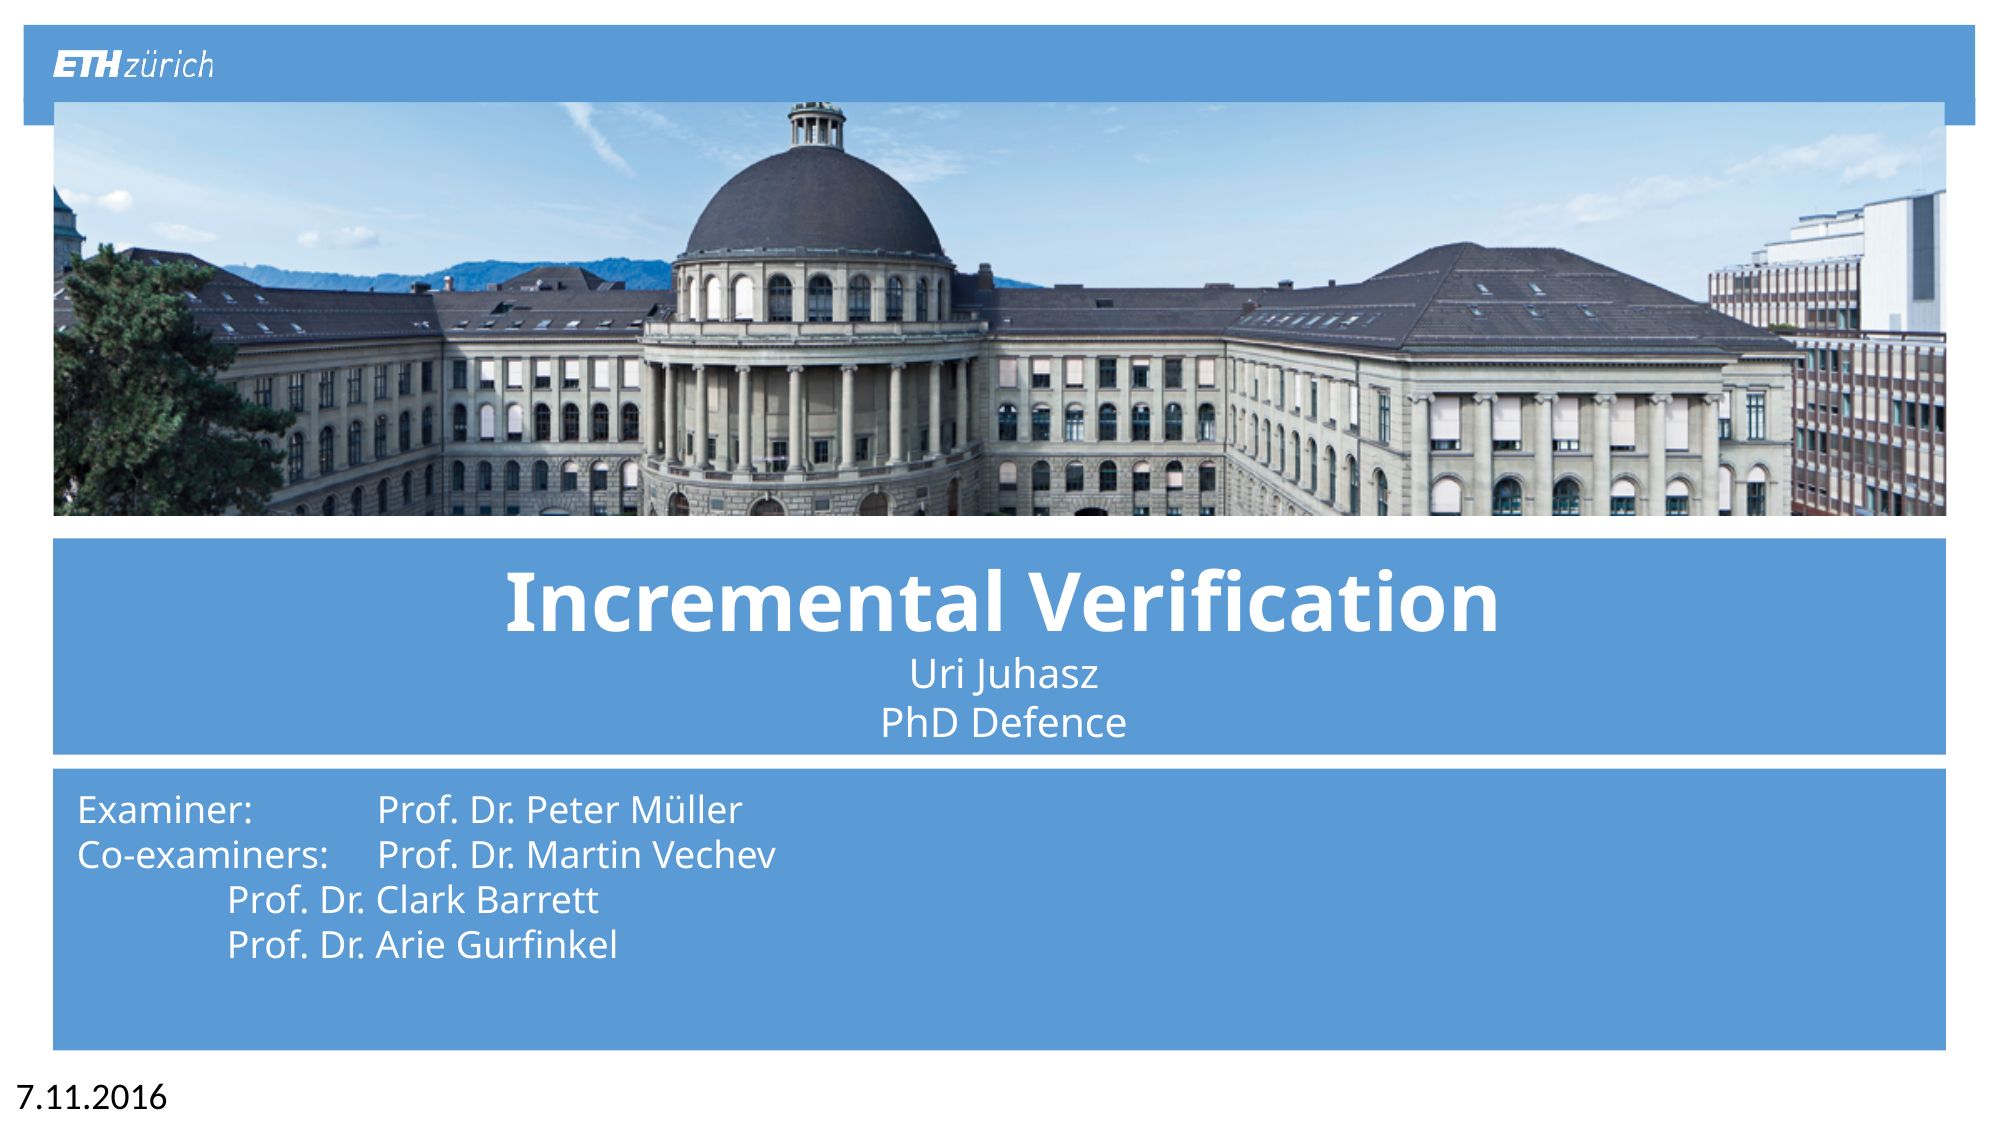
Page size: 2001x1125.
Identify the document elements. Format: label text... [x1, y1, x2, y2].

text_box 7.11.2016 [0, 1064, 183, 1125]
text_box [23, 24, 1976, 126]
title Incremental Verification Uri Juhasz PhD Defence [53, 538, 1946, 755]
subtitle Examiner: Prof. Dr. Peter Müller Co-examiners: Prof. Dr. Martin Vechev Prof. Dr. Clark Barrett Prof. Dr. Arie Gurfinkel [53, 768, 1946, 1051]
picture [53, 126, 1947, 516]
picture [53, 50, 213, 77]
text_box [249, 516, 1750, 641]
